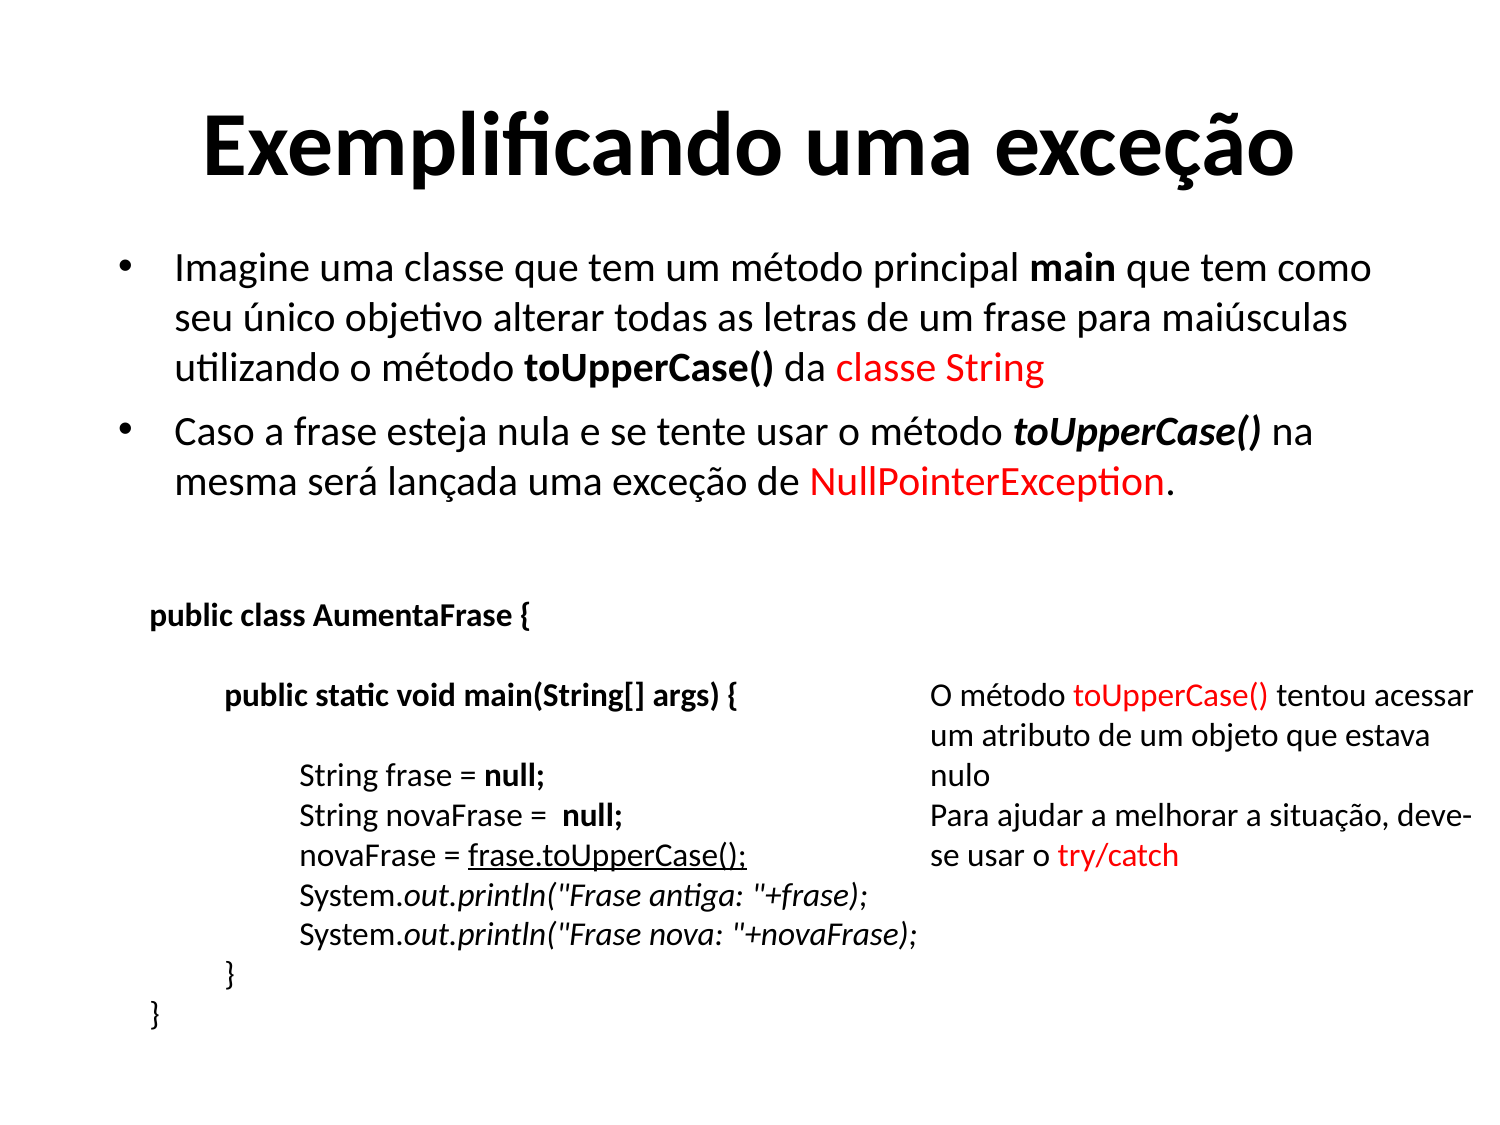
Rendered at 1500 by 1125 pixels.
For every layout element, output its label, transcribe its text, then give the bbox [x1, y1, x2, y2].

list Imagine uma classe que tem um método principal main que tem como seu único objetivo alterar todas as letras de um frase para maiúsculas utilizando o método toUpperCase() da classe String Caso a frase esteja nula e se tente usar o método toUpperCase() na mesma será lançada uma exceção de NullPointerException. [103, 232, 1397, 862]
text_box public class AumentaFrase { public static void main(String[] args) { String frase = null; String novaFrase = null; novaFrase = frase.toUpperCase(); System.out.println("Frase antiga: "+frase); System.out.println("Frase nova: "+novaFrase); } } [134, 585, 939, 1040]
title Exemplificando uma exceção [75, 45, 1425, 233]
text_box O método toUpperCase() tentou acessar um atributo de um objeto que estava nulo Para ajudar a melhorar a situação, deve-se usar o try/catch [939, 665, 1500, 982]
